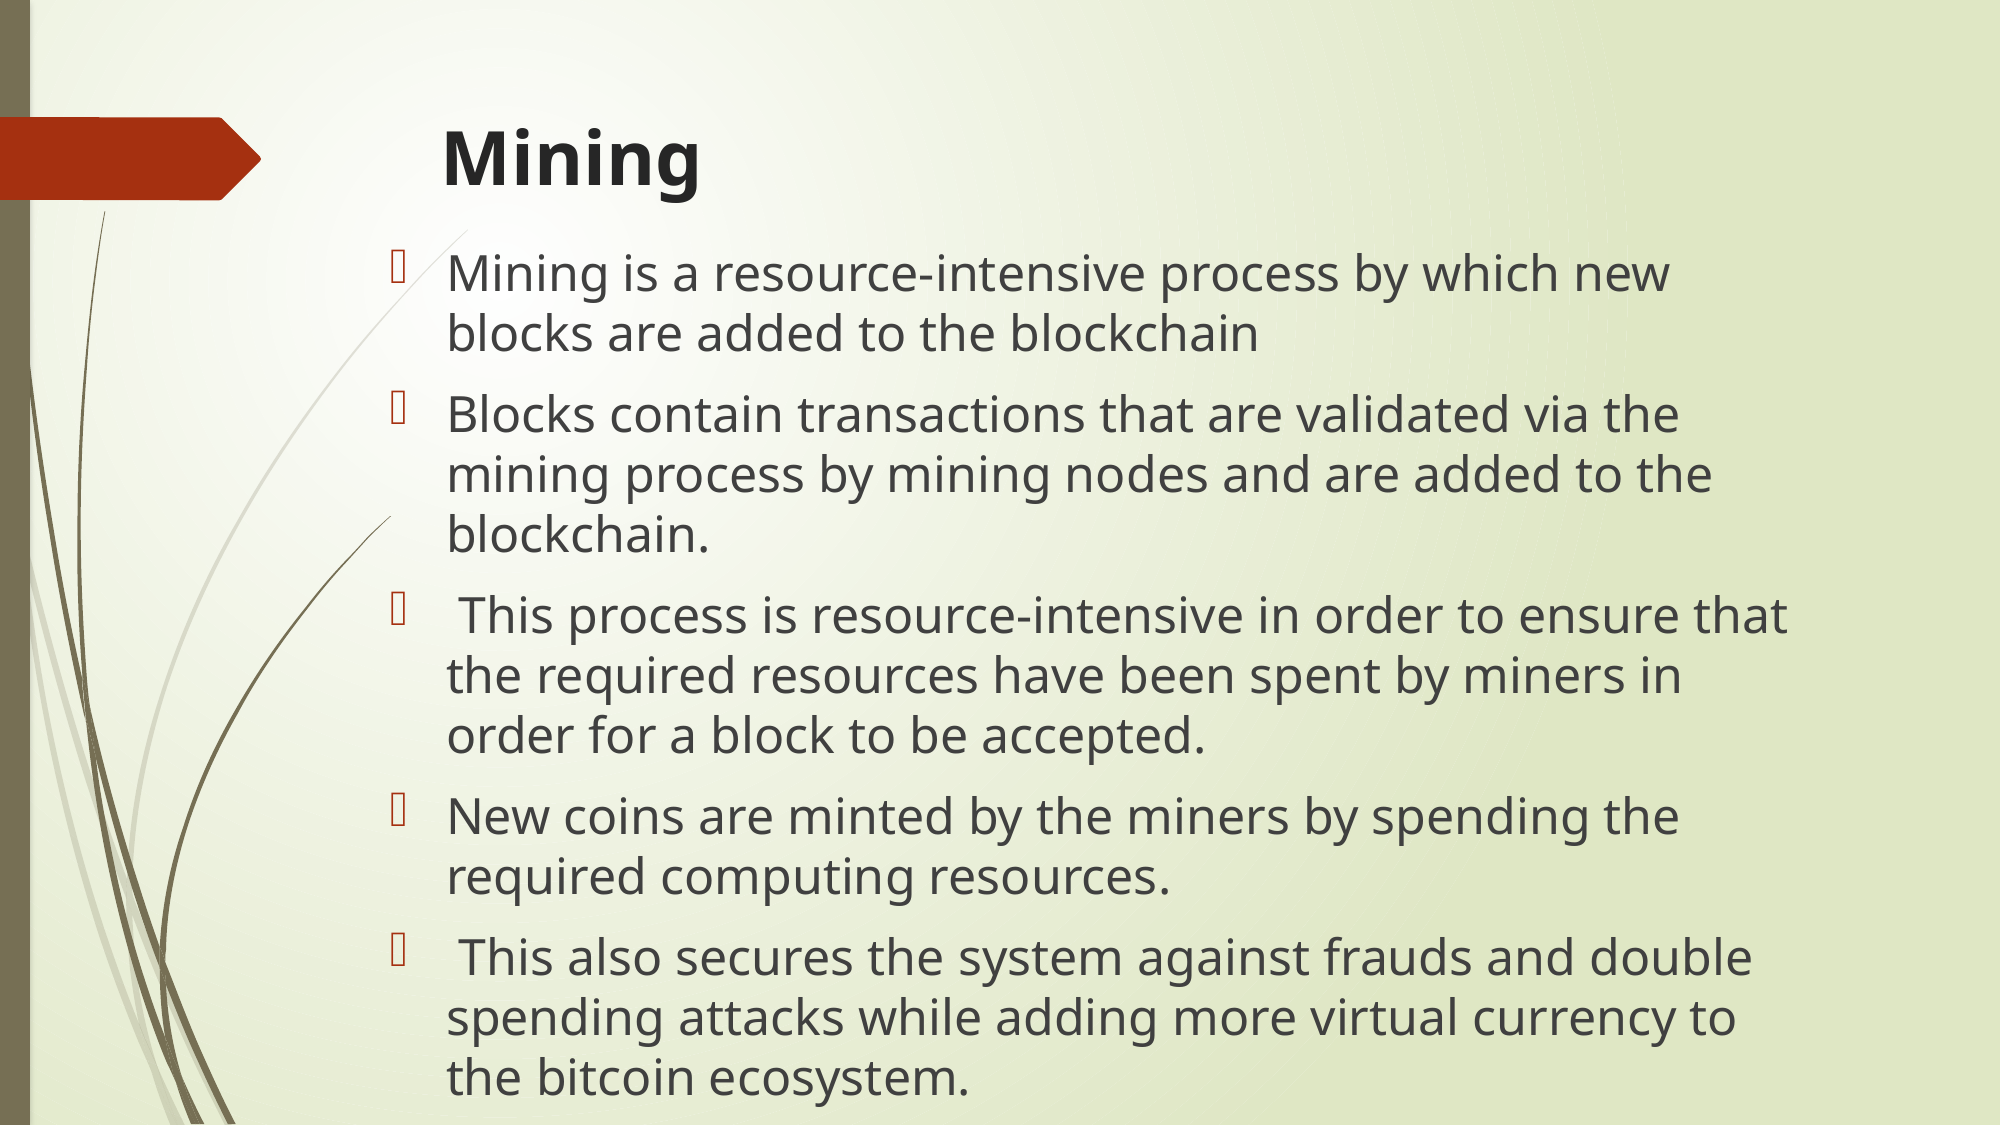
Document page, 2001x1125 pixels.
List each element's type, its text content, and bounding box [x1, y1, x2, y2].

title Mining [425, 102, 1888, 313]
list Mining is a resource-intensive process by which new blocks are added to the blockchain Blocks contain transactions that are validated via the mining process by mining nodes and are added to the blockchain. This process is resource-intensive in order to ensure that the required resources have been spent by miners in order for a block to be accepted. New coins are minted by the miners by spending the required computing resources. This also secures the system against frauds and double spending attacks while adding more virtual currency to the bitcoin ecosystem. [374, 234, 1838, 854]
